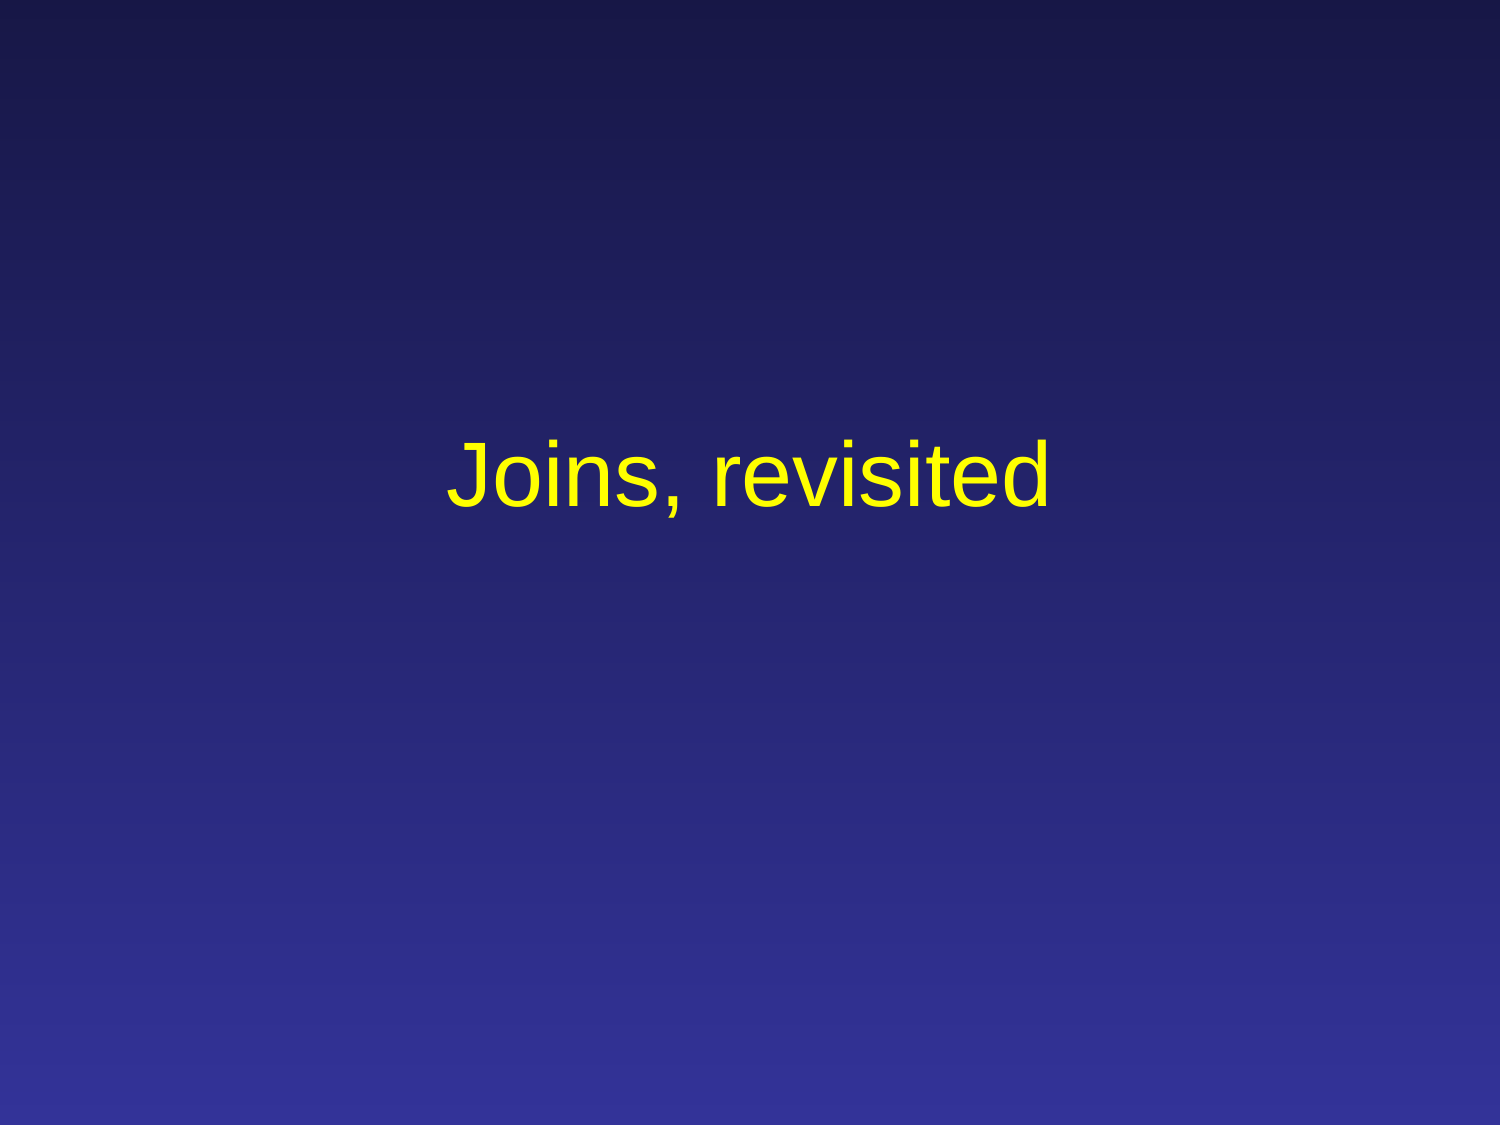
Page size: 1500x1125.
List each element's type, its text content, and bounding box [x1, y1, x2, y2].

title Joins, revisited [112, 349, 1388, 591]
